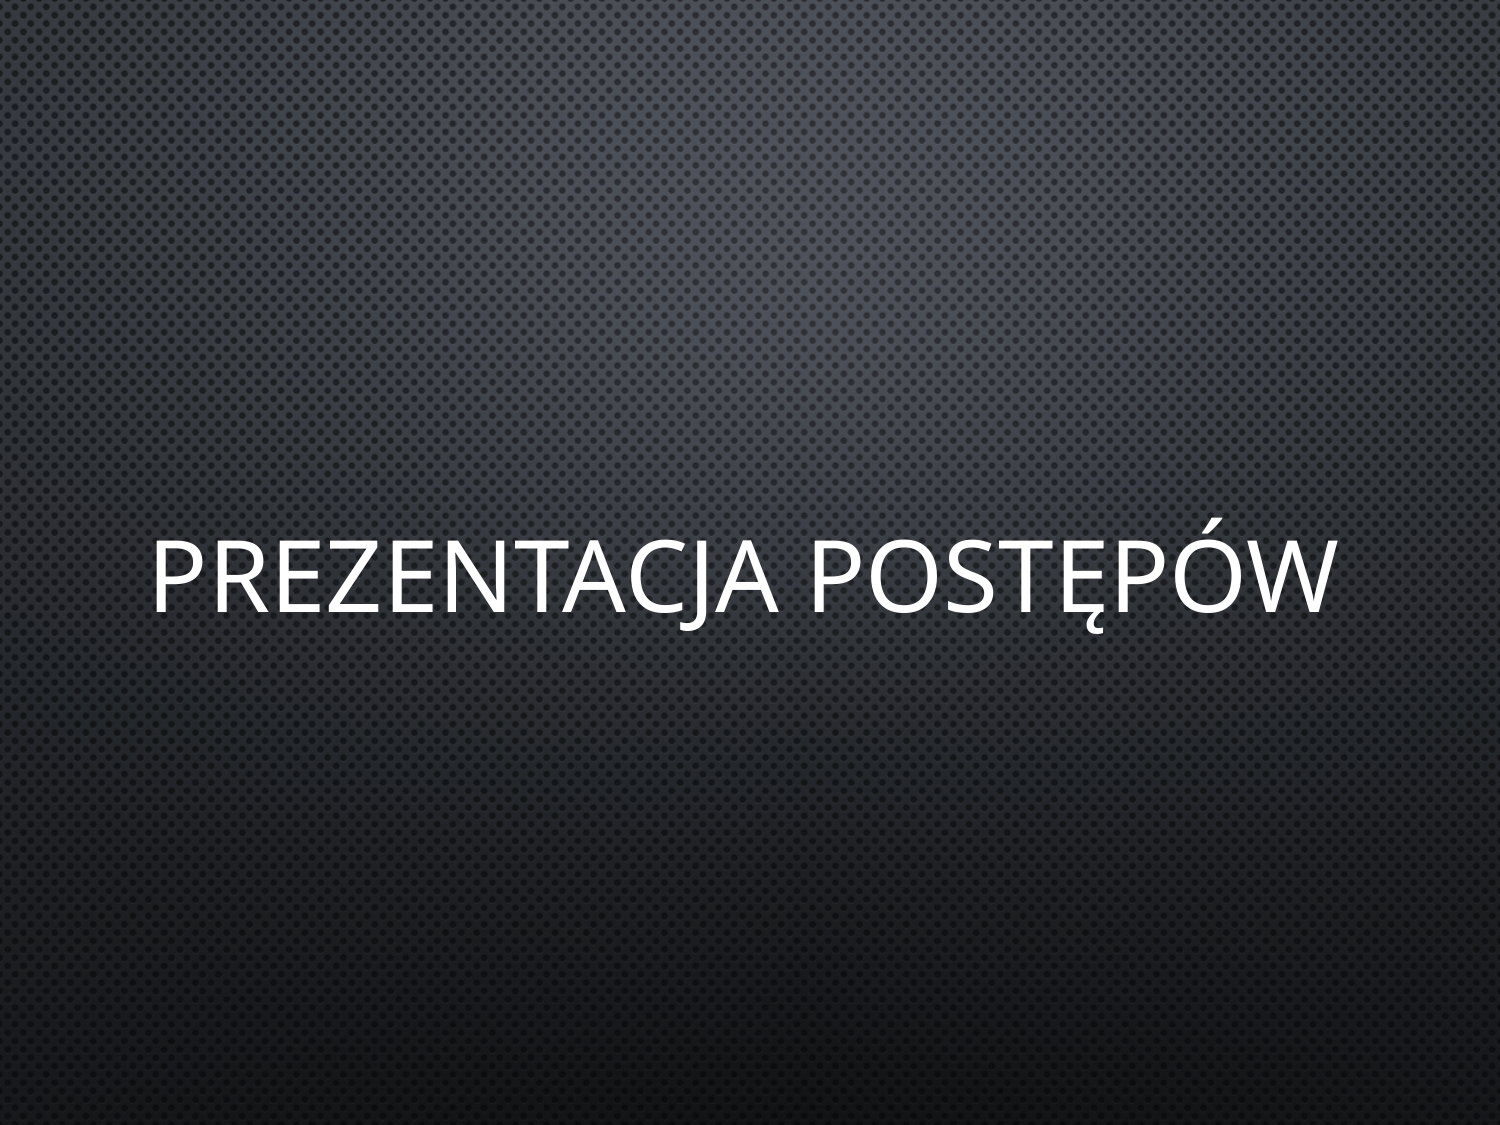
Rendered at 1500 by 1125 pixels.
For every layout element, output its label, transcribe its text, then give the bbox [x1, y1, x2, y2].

title Prezentacja postępów [72, 464, 1417, 680]
